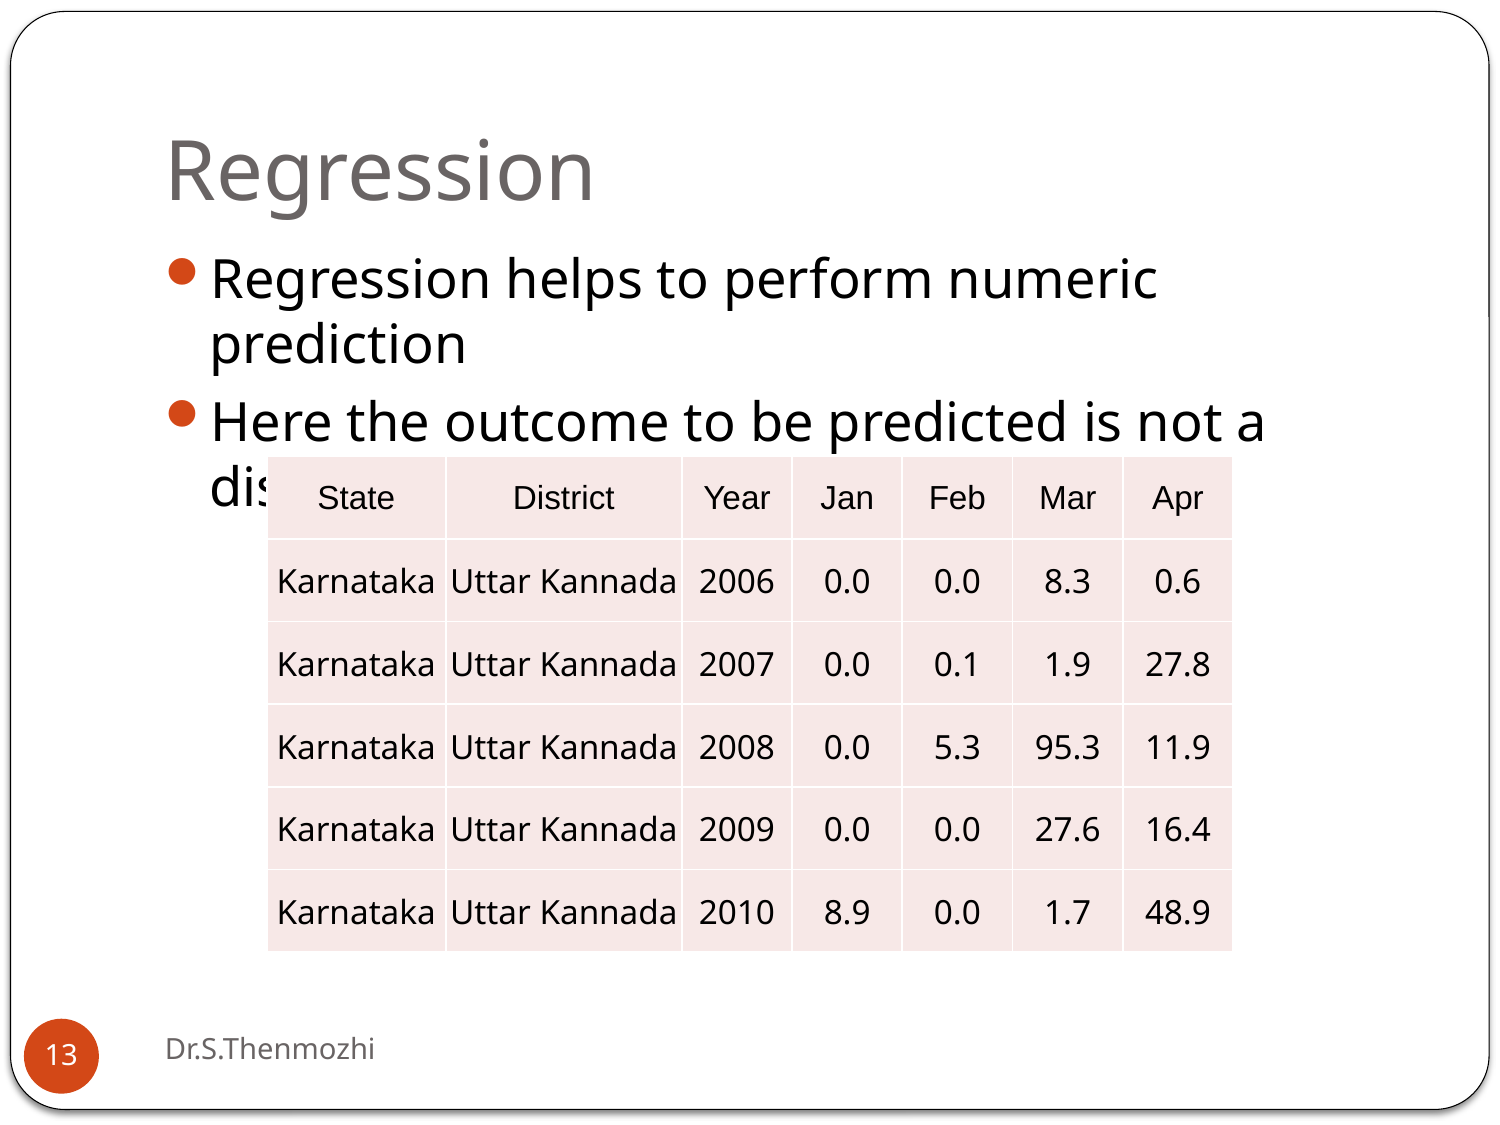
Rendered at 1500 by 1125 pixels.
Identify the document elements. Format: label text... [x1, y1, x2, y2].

table_cell 5.3 [903, 705, 1012, 786]
title Regression [150, 45, 1425, 233]
table_header Year [683, 457, 791, 538]
table_cell Karnataka [268, 788, 445, 869]
table_cell 16.4 [1124, 788, 1232, 869]
table_cell 2007 [683, 622, 791, 703]
table_cell 27.8 [1124, 622, 1232, 703]
table_cell Uttar Kannada [447, 705, 681, 786]
table_cell 0.0 [903, 788, 1012, 869]
table_header State [268, 457, 445, 538]
table_cell 0.0 [903, 540, 1012, 621]
slide_number 13 [23, 1018, 99, 1094]
table_cell 48.9 [1124, 870, 1232, 951]
table_cell 2010 [683, 870, 791, 951]
table_cell 0.0 [903, 870, 1012, 951]
table_header Jan [793, 457, 901, 538]
table_cell 0.0 [793, 540, 901, 621]
table_cell Uttar Kannada [447, 870, 681, 951]
table_cell 0.1 [903, 622, 1012, 703]
table_cell Karnataka [268, 870, 445, 951]
table_cell 95.3 [1013, 705, 1122, 786]
table_cell 0.0 [793, 622, 901, 703]
table_cell 8.9 [793, 870, 901, 951]
table_cell 27.6 [1013, 788, 1122, 869]
list Regression helps to perform numeric prediction Here the outcome to be predicted is not a discrete class but a numeric quantity [150, 237, 1425, 988]
table_header Mar [1013, 457, 1122, 538]
table_header Feb [903, 457, 1012, 538]
table_cell Karnataka [268, 705, 445, 786]
table_cell 2009 [683, 788, 791, 869]
table_cell 0.0 [793, 788, 901, 869]
table_cell Uttar Kannada [447, 788, 681, 869]
table_cell 2008 [683, 705, 791, 786]
table_cell 8.3 [1013, 540, 1122, 621]
table_cell 11.9 [1124, 705, 1232, 786]
table_cell 0.6 [1124, 540, 1232, 621]
table_cell 1.9 [1013, 622, 1122, 703]
table_cell Uttar Kannada [447, 540, 681, 621]
table_header District [447, 457, 681, 538]
table_cell Uttar Kannada [447, 622, 681, 703]
table_header Apr [1124, 457, 1232, 538]
table_cell 1.7 [1013, 870, 1122, 951]
footer Dr.S.Thenmozhi [150, 1012, 800, 1088]
table_cell 0.0 [793, 705, 901, 786]
table_cell 2006 [683, 540, 791, 621]
table_cell Karnataka [268, 540, 445, 621]
table_cell Karnataka [268, 622, 445, 703]
